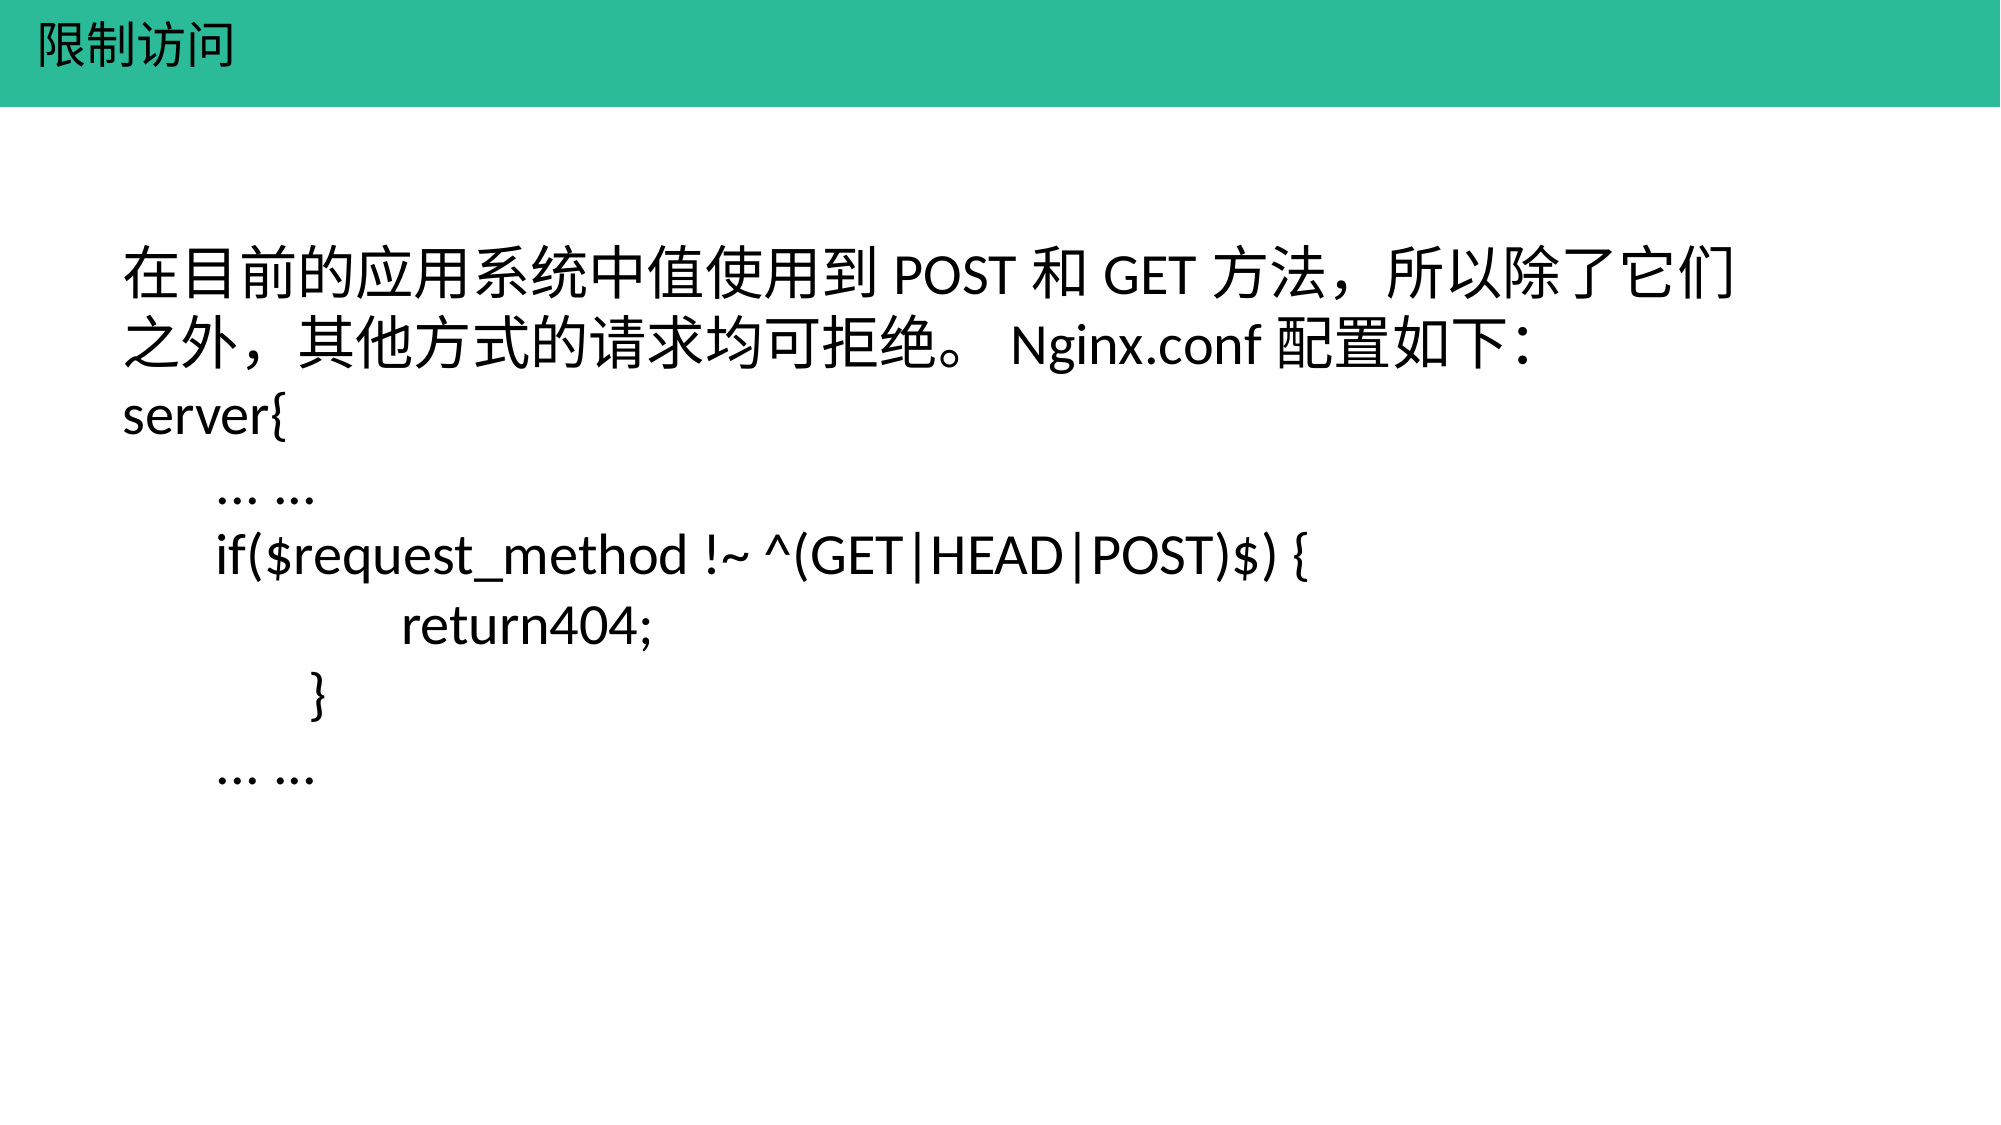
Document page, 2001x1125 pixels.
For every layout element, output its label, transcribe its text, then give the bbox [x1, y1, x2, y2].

text_box [0, 0, 2000, 107]
text_box 在目前的应用系统中值使用到POST和GET方法，所以除了它们之外，其他方式的请求均可拒绝。Nginx.conf配置如下： server{ ... ... if($request_method !~ ^(GET|HEAD|POST)$) { return404; } ... ... [108, 229, 1803, 804]
text_box 限制访问 [21, 6, 1906, 82]
